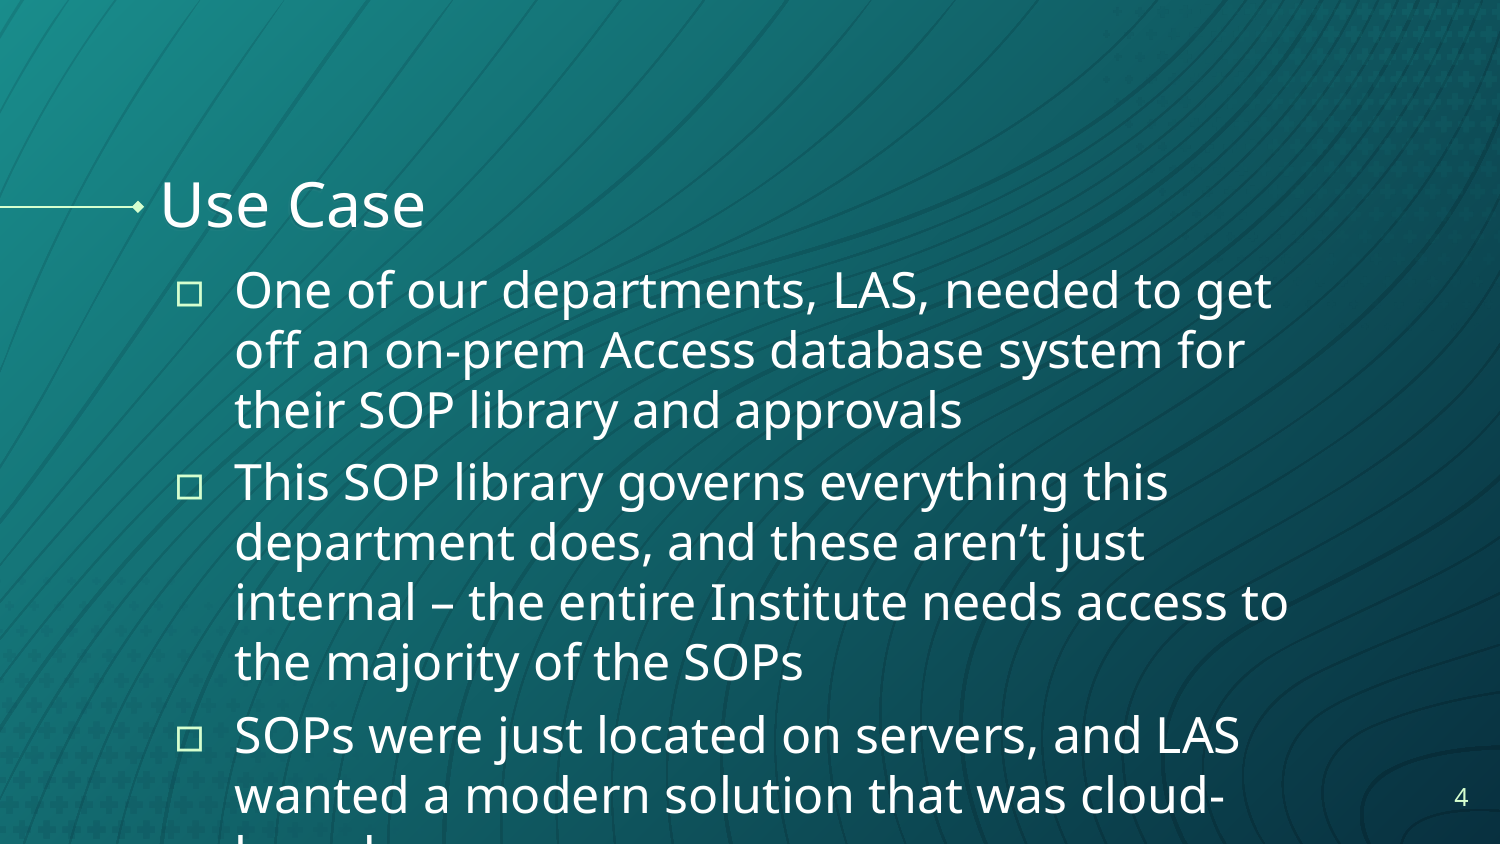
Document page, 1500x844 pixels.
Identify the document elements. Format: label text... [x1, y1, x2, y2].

title Use Case [159, 174, 1340, 240]
list One of our departments, LAS, needed to get off an on-prem Access database system for their SOP library and approvals This SOP library governs everything this department does, and these aren’t just internal – the entire Institute needs access to the majority of the SOPs SOPs were just located on servers, and LAS wanted a modern solution that was cloud-based [159, 258, 1340, 702]
slide_number 4 [1378, 766, 1469, 832]
